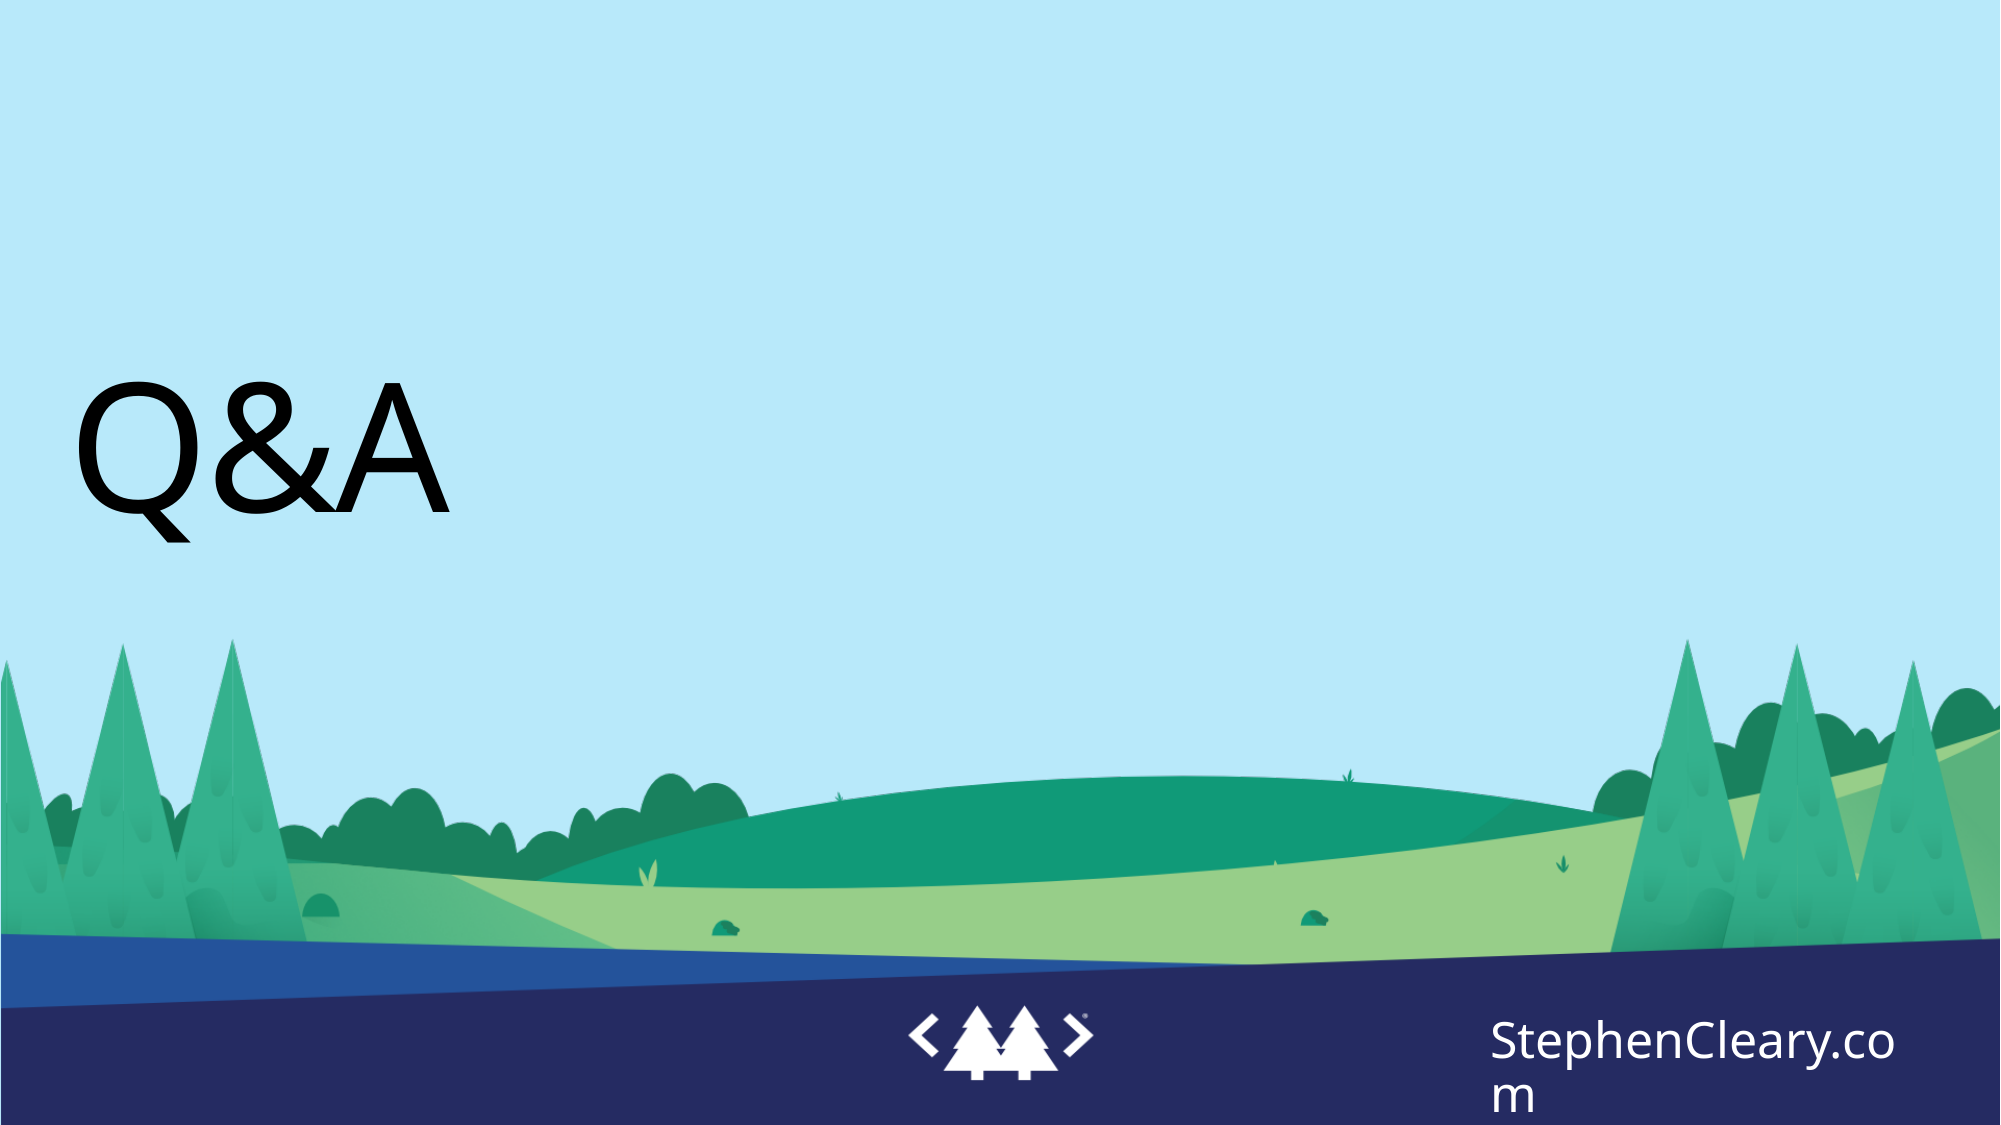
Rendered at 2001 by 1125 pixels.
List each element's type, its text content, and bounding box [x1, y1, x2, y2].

picture [0, 0, 2000, 1125]
title Q&A [44, 341, 1956, 637]
